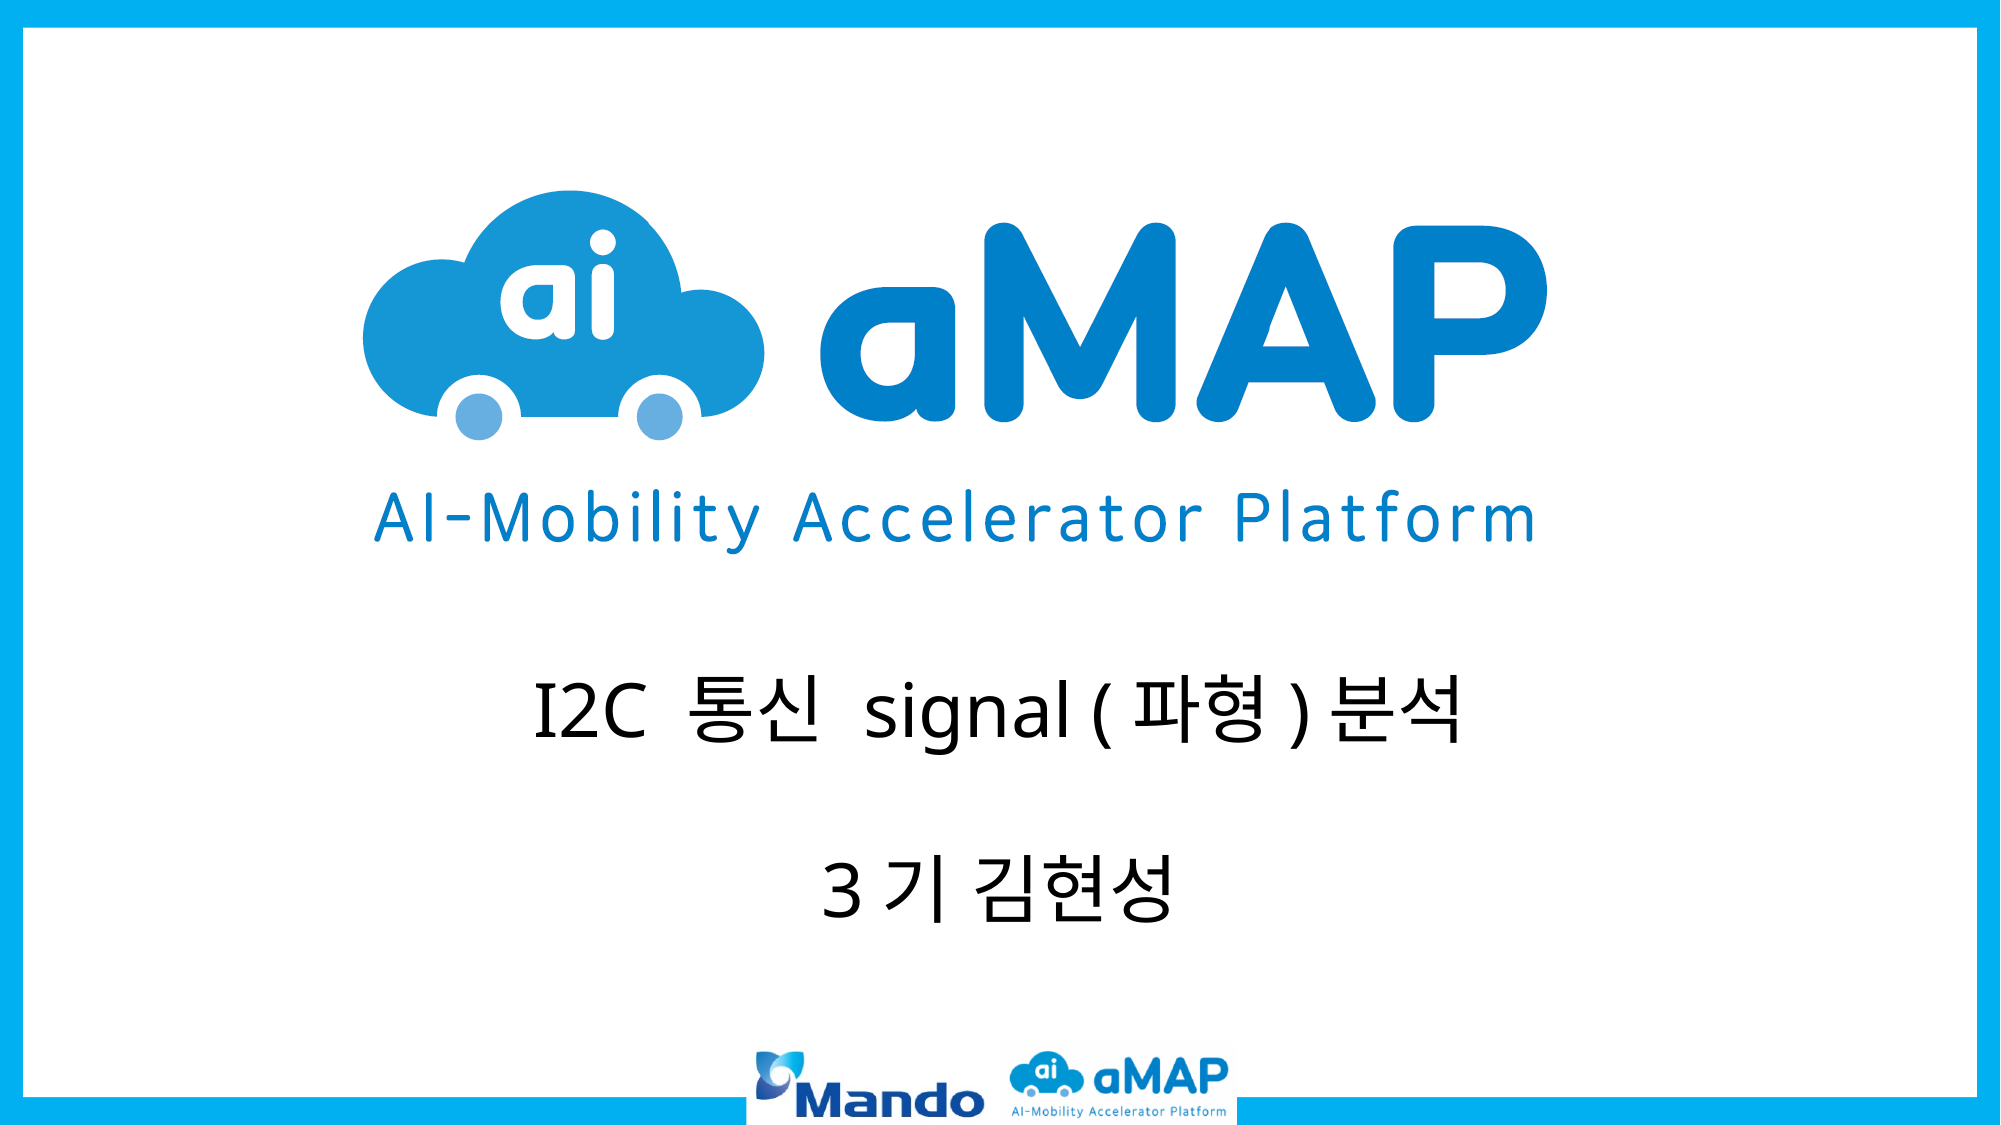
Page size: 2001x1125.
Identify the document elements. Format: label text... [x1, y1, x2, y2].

picture [338, 147, 1580, 566]
picture [746, 1040, 1237, 1125]
text_box I2C 통신 signal (파형)분석 3기 김현성 [186, 655, 1814, 941]
